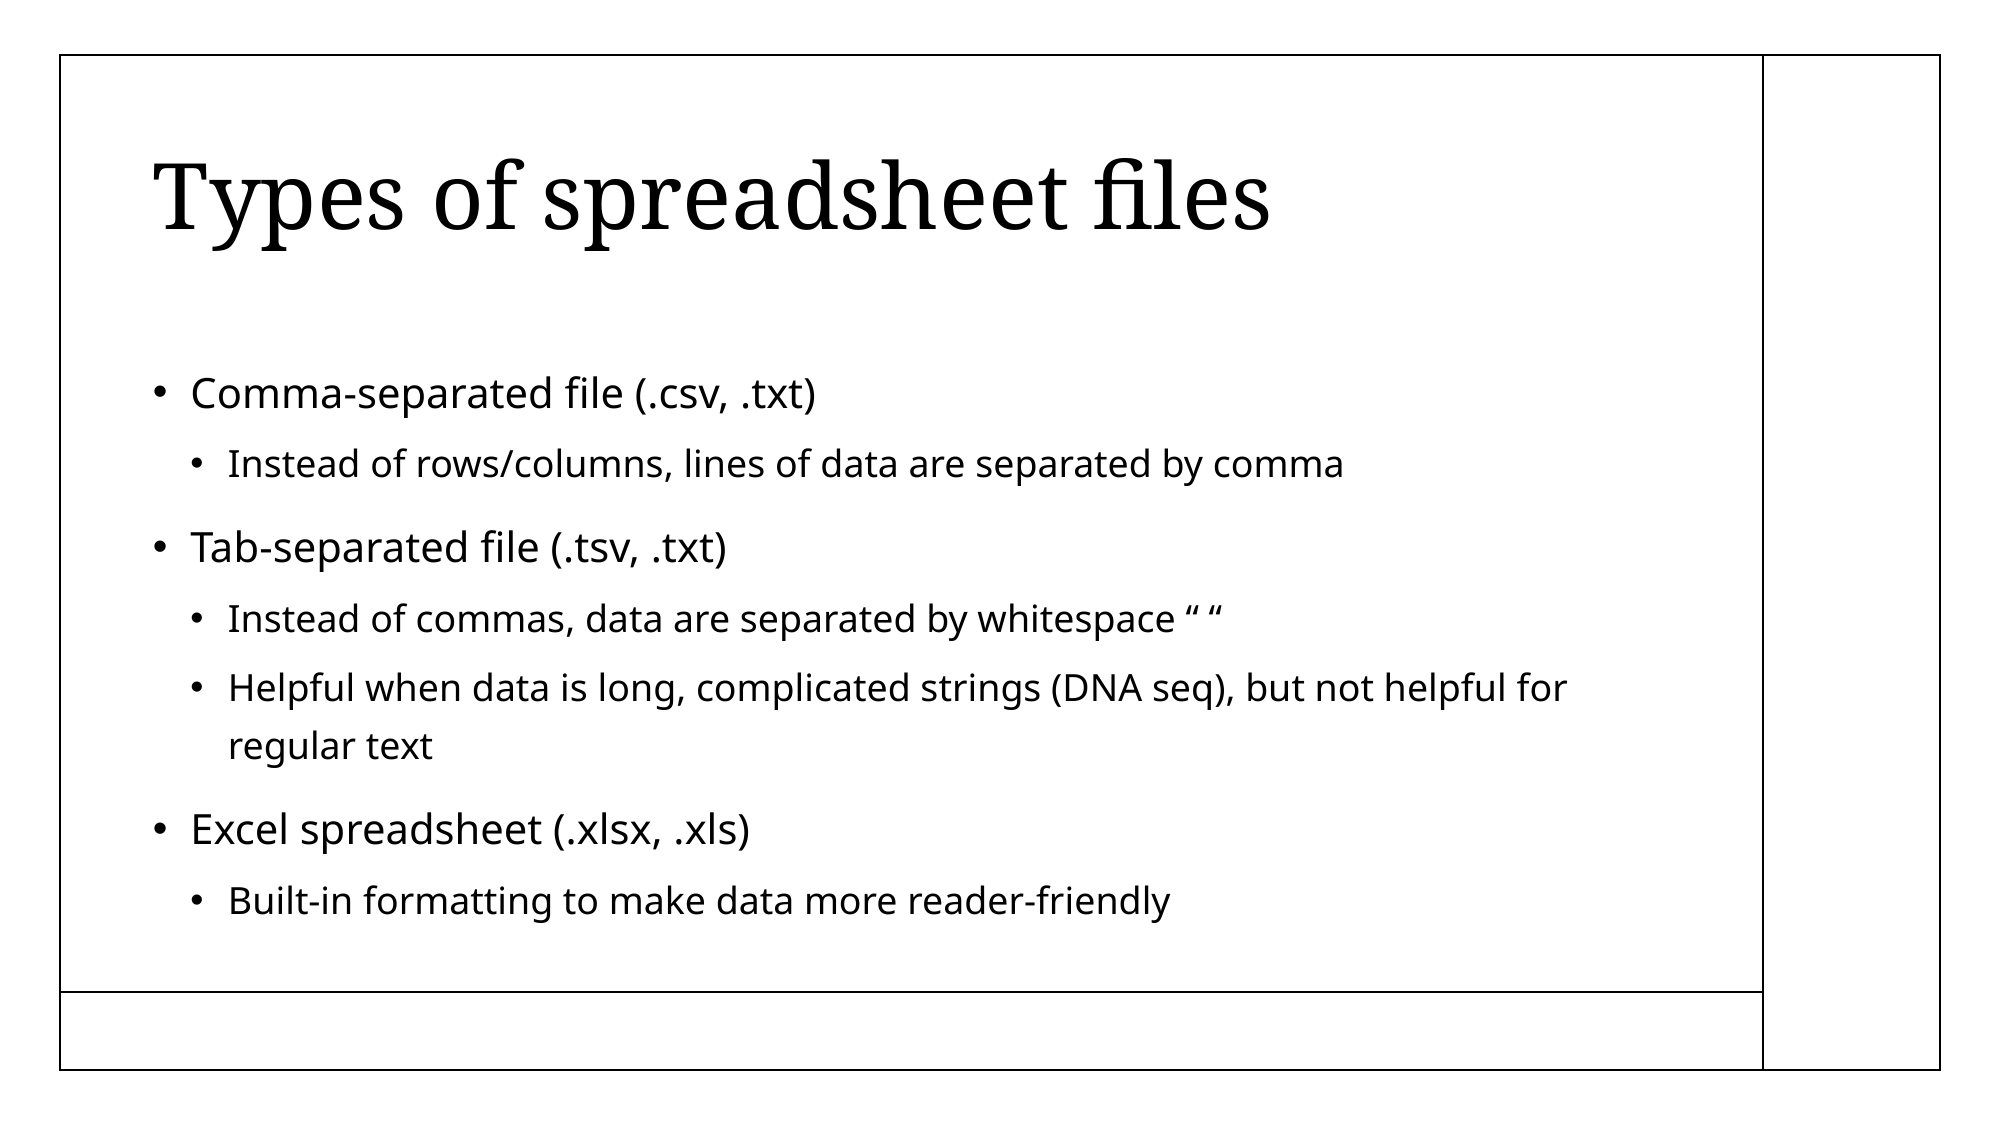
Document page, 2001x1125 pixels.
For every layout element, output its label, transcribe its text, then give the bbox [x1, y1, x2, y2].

title Types of spreadsheet files [138, 90, 1695, 309]
list Comma-separated file (.csv, .txt) Instead of rows/columns, lines of data are separated by comma Tab-separated file (.tsv, .txt) Instead of commas, data are separated by whitespace “ “ Helpful when data is long, complicated strings (DNA seq), but not helpful for regular text Excel spreadsheet (.xlsx, .xls) Built-in formatting to make data more reader-friendly [138, 343, 1695, 959]
